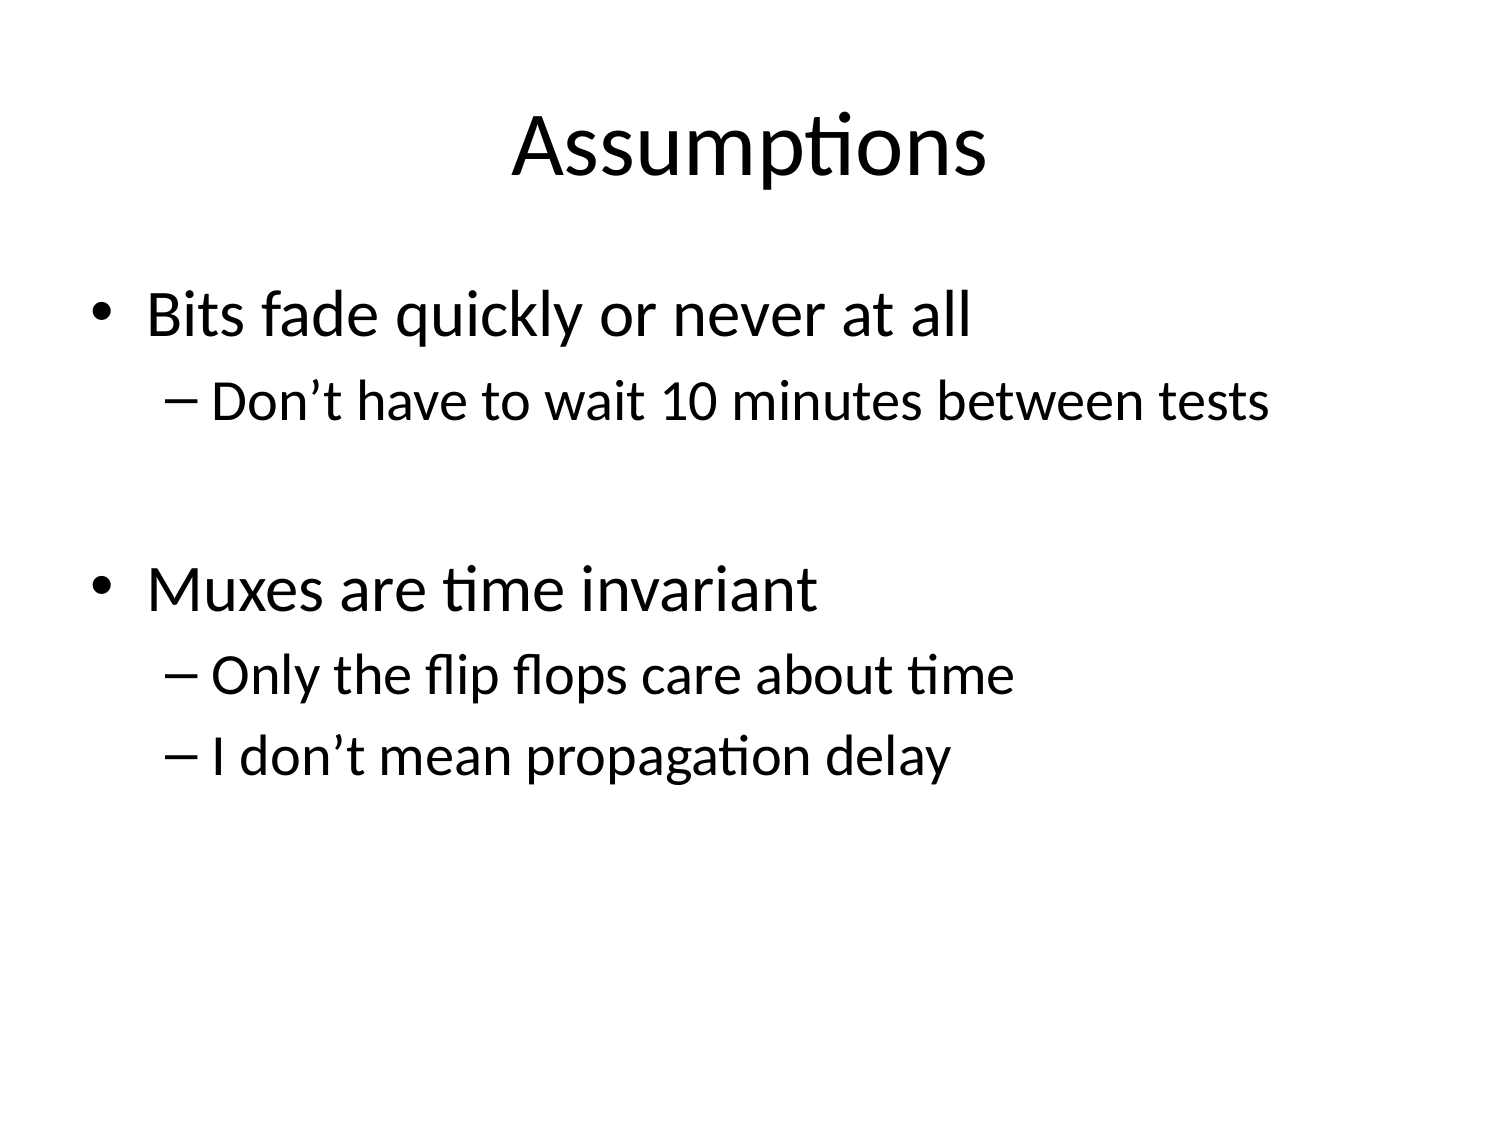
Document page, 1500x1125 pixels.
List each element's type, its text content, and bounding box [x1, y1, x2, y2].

title Assumptions [75, 45, 1425, 233]
list Bits fade quickly or never at all Don’t have to wait 10 minutes between tests Muxes are time invariant Only the flip flops care about time I don’t mean propagation delay [75, 262, 1425, 1005]
